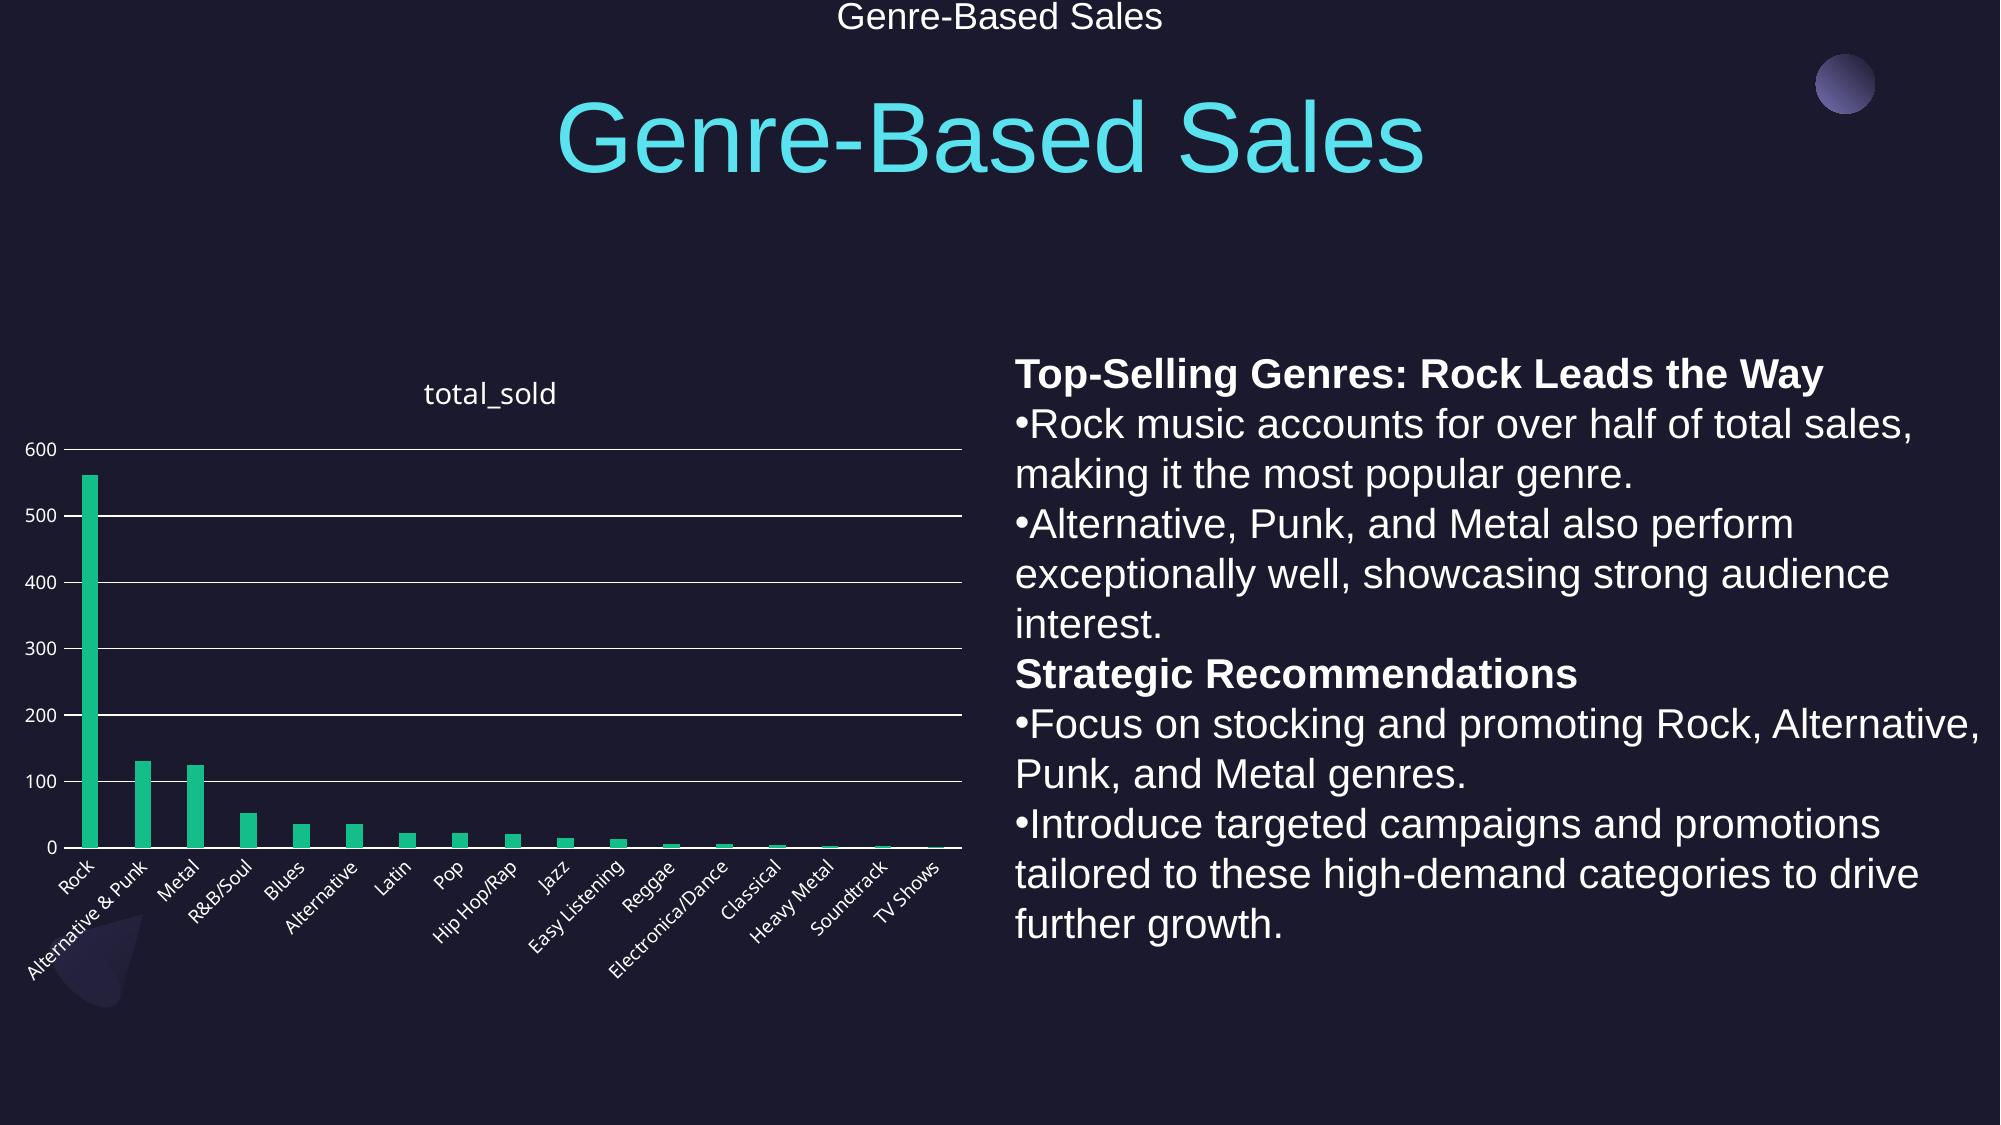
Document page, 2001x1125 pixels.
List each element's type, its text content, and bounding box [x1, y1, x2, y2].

list Top-Selling Genres: Rock Leads the Way Rock music accounts for over half of total sales, making it the most popular genre. Alternative, Punk, and Metal also perform exceptionally well, showcasing strong audience interest. Strategic Recommendations Focus on stocking and promoting Rock, Alternative, Punk, and Metal genres. Introduce targeted campaigns and promotions tailored to these high-demand categories to drive further growth. [999, 339, 2000, 1005]
chart [0, 343, 983, 1000]
text_box Genre-Based Sales [821, 0, 1179, 65]
title Genre-Based Sales [20, 65, 1963, 321]
